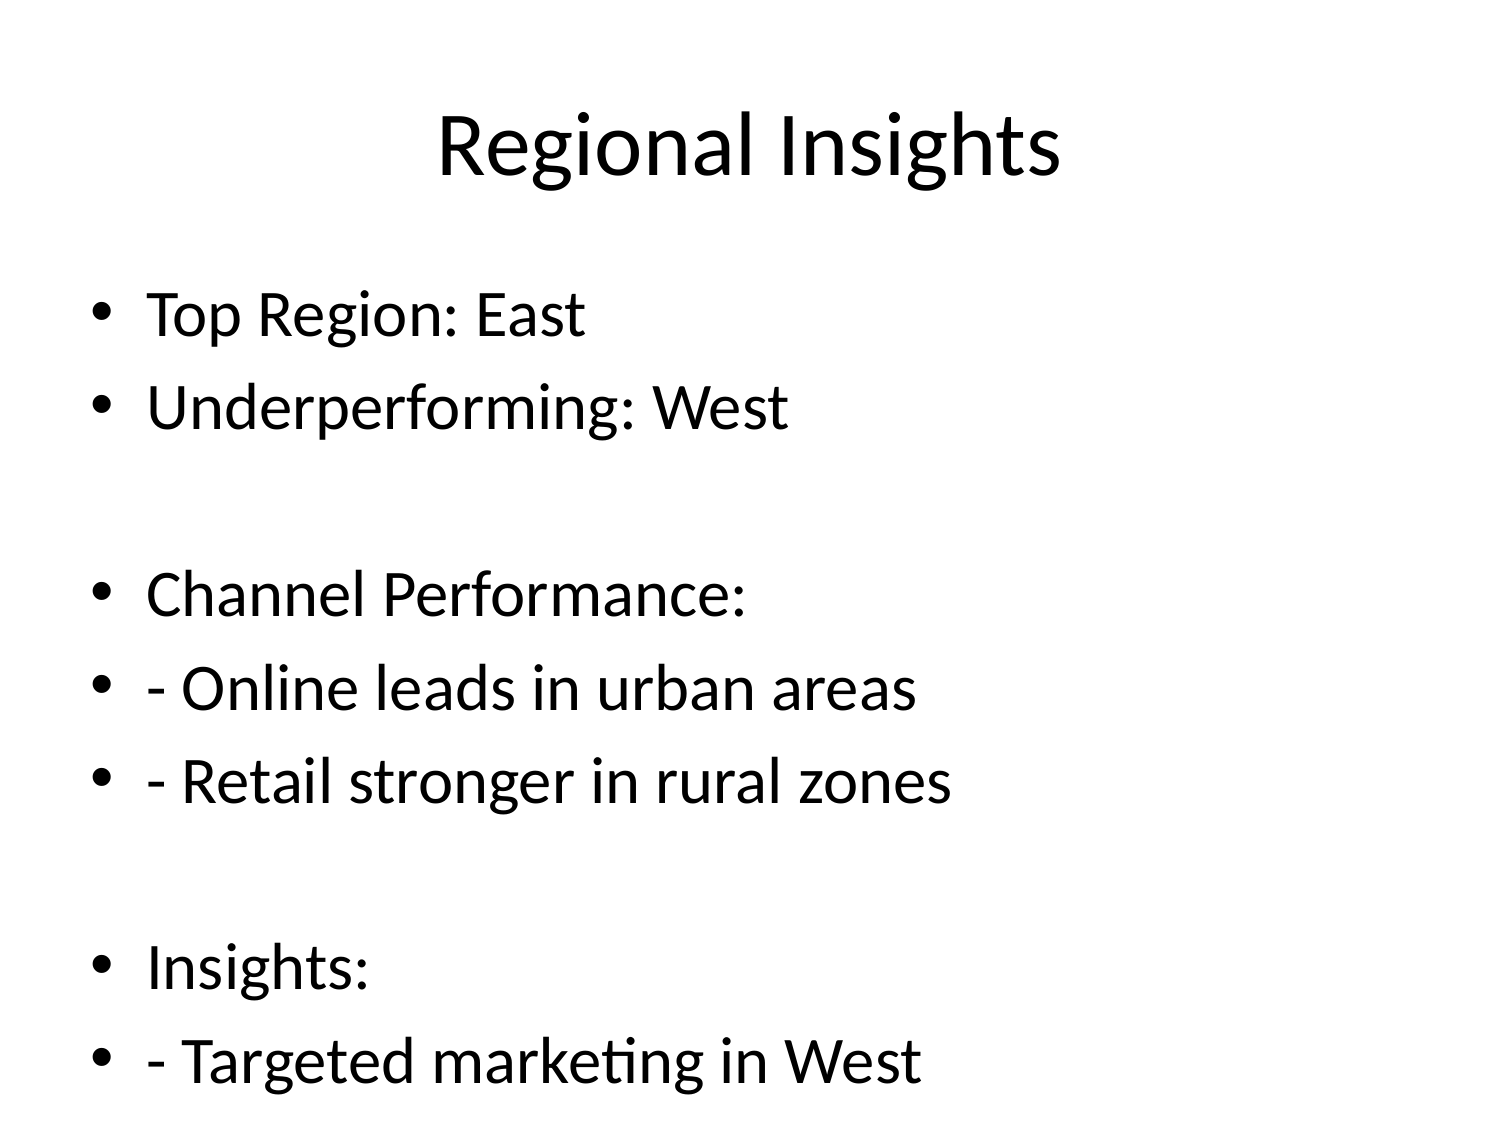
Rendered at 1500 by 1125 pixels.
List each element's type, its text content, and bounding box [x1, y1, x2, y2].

title Regional Insights [75, 45, 1425, 233]
list Top Region: East Underperforming: West Channel Performance: - Online leads in urban areas - Retail stronger in rural zones Insights: - Targeted marketing in West - Optimize inventory by region [75, 262, 1425, 1005]
